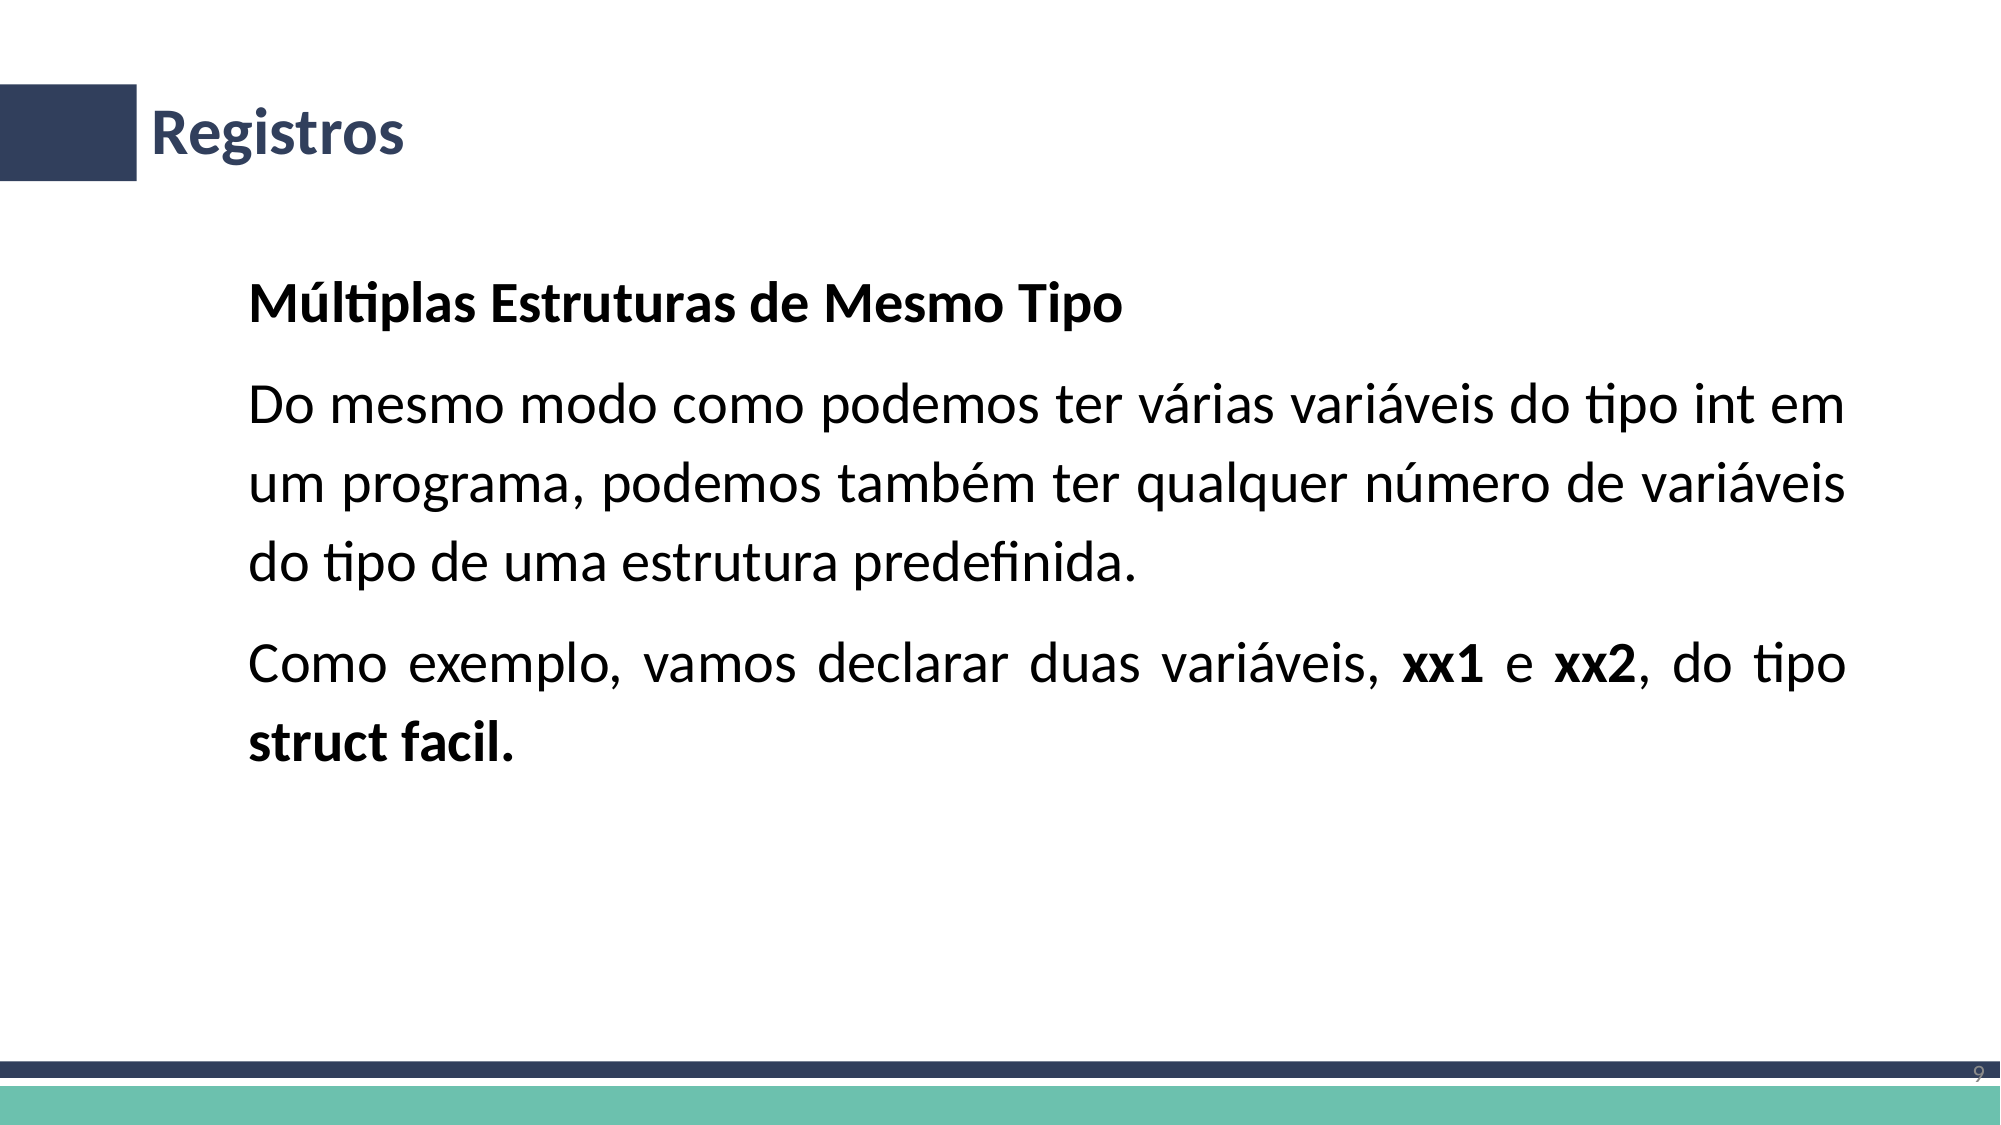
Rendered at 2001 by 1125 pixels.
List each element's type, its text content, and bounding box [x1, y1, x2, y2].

list Múltiplas Estruturas de Mesmo Tipo Do mesmo modo como podemos ter várias variáveis do tipo int em um programa, podemos também ter qualquer número de variáveis do tipo de uma estrutura predefinida. Como exemplo, vamos declarar duas variáveis, xx1 e xx2, do tipo struct facil. [233, 247, 1863, 988]
slide_number 9 [1650, 1042, 2000, 1103]
title Registros [136, 53, 1862, 212]
